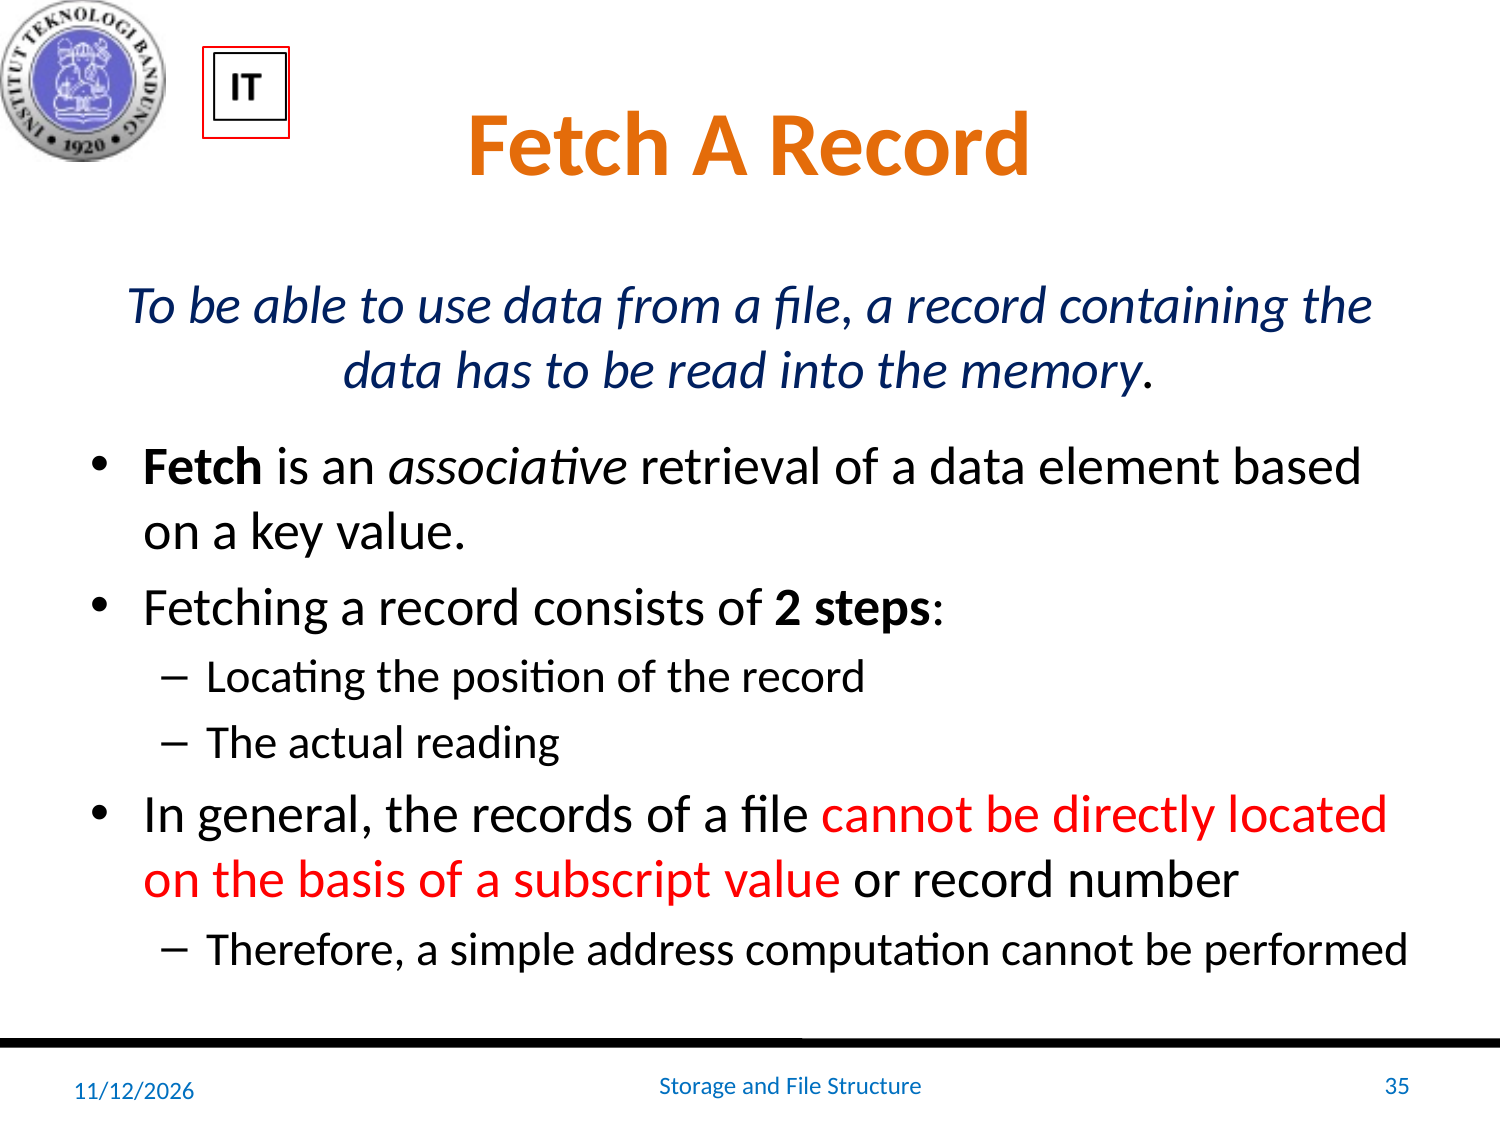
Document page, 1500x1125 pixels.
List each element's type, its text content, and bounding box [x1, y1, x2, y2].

list To be able to use data from a file, a record containing the data has to be read into the memory. Fetch is an associative retrieval of a data element based on a key value. Fetching a record consists of 2 steps: Locating the position of the record The actual reading In general, the records of a file cannot be directly located on the basis of a subscript value or record number Therefore, a simple address computation cannot be performed [75, 262, 1425, 1005]
picture [202, 46, 290, 139]
picture [0, 0, 166, 162]
title Fetch A Record [75, 45, 1425, 233]
slide_number 35 [1359, 1054, 1425, 1115]
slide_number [58, 1054, 223, 1125]
footer Storage and File Structure [246, 1054, 1336, 1115]
